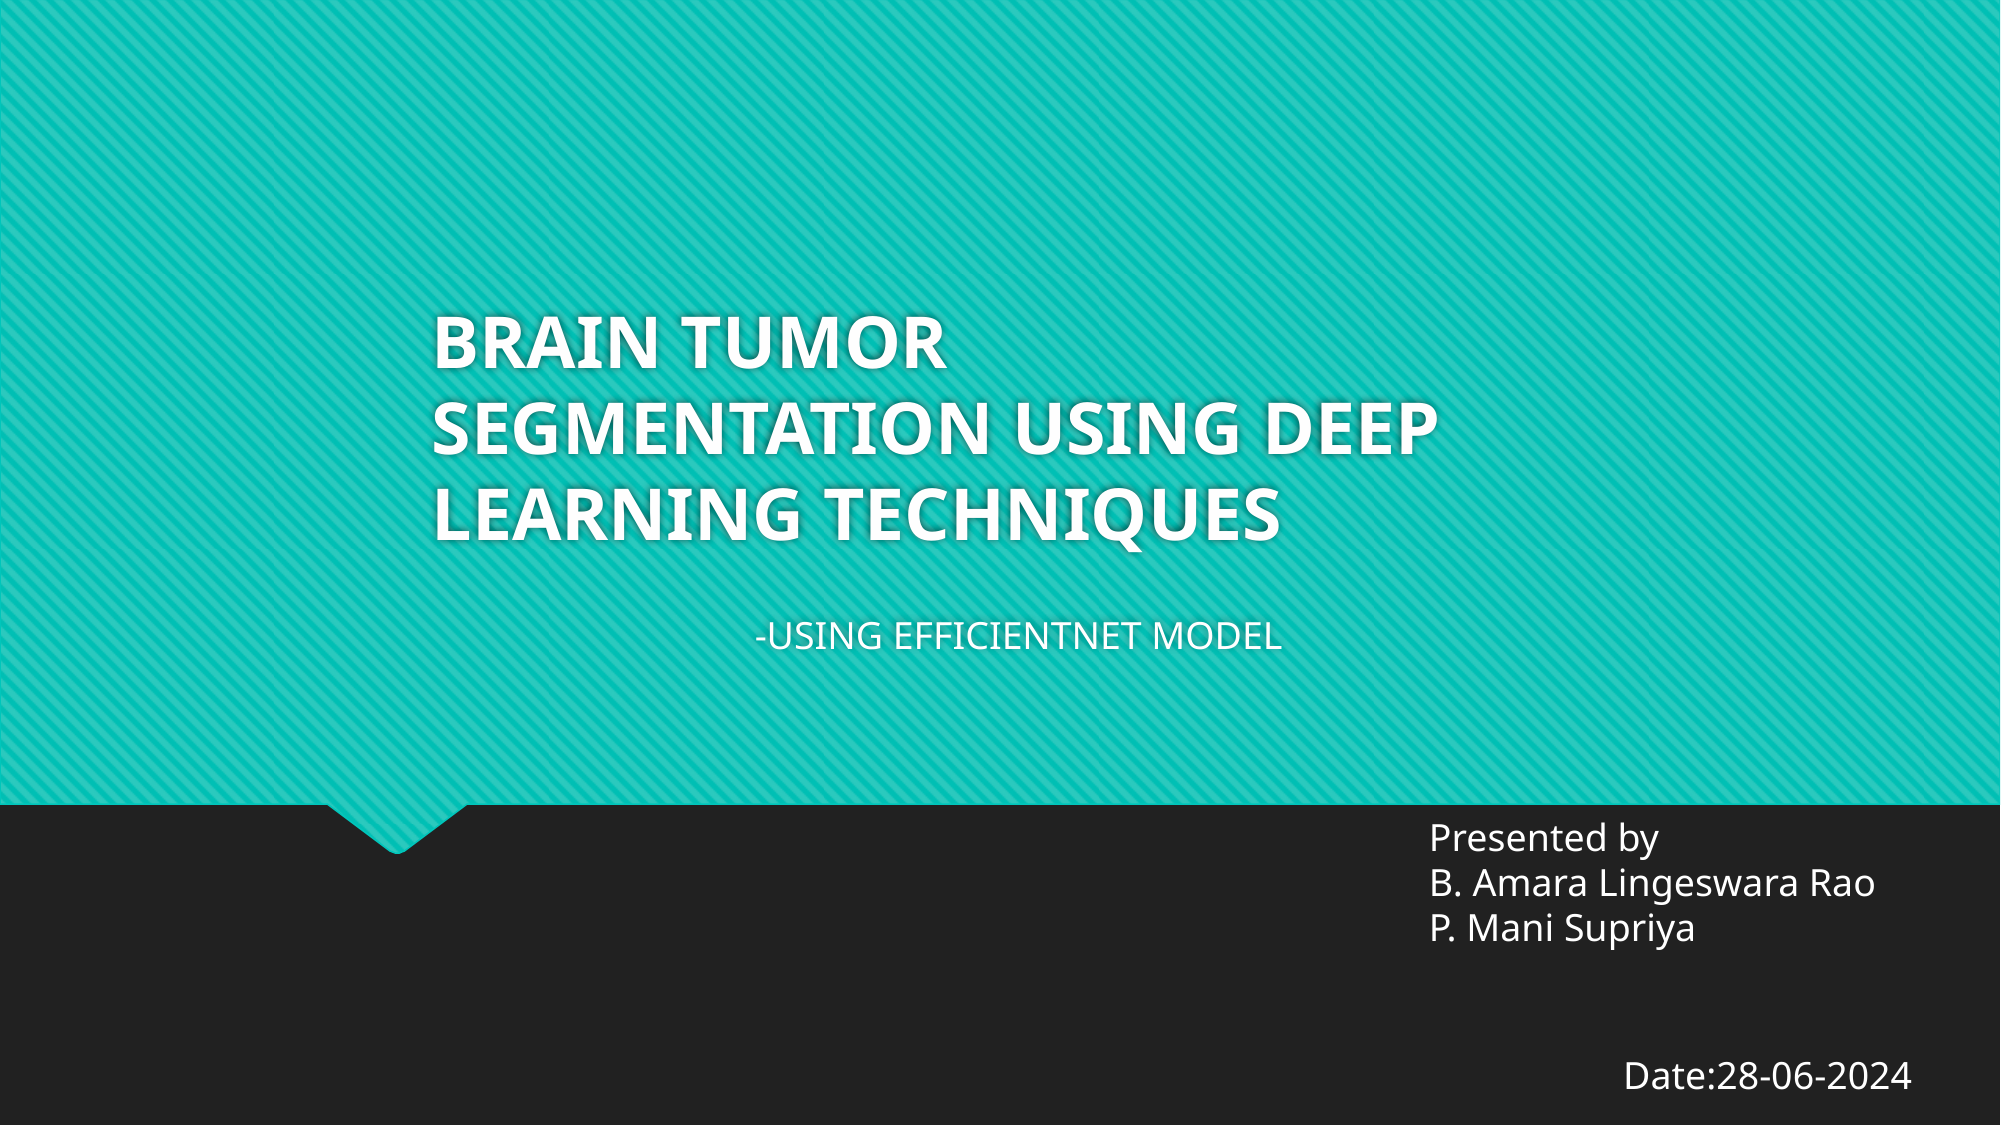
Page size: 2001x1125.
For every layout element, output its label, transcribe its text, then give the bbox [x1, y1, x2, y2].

text_box Date:28-06-2024 [1608, 1044, 1997, 1105]
text_box Presented by B. Amara Lingeswara Rao P. Mani Supriya [1414, 806, 1955, 956]
title BRAIN TUMOR SEGMENTATION USING DEEP LEARNING TECHNIQUES [416, 285, 1520, 563]
subtitle -USING EFFICIENTNET MODEL [359, 604, 1777, 765]
